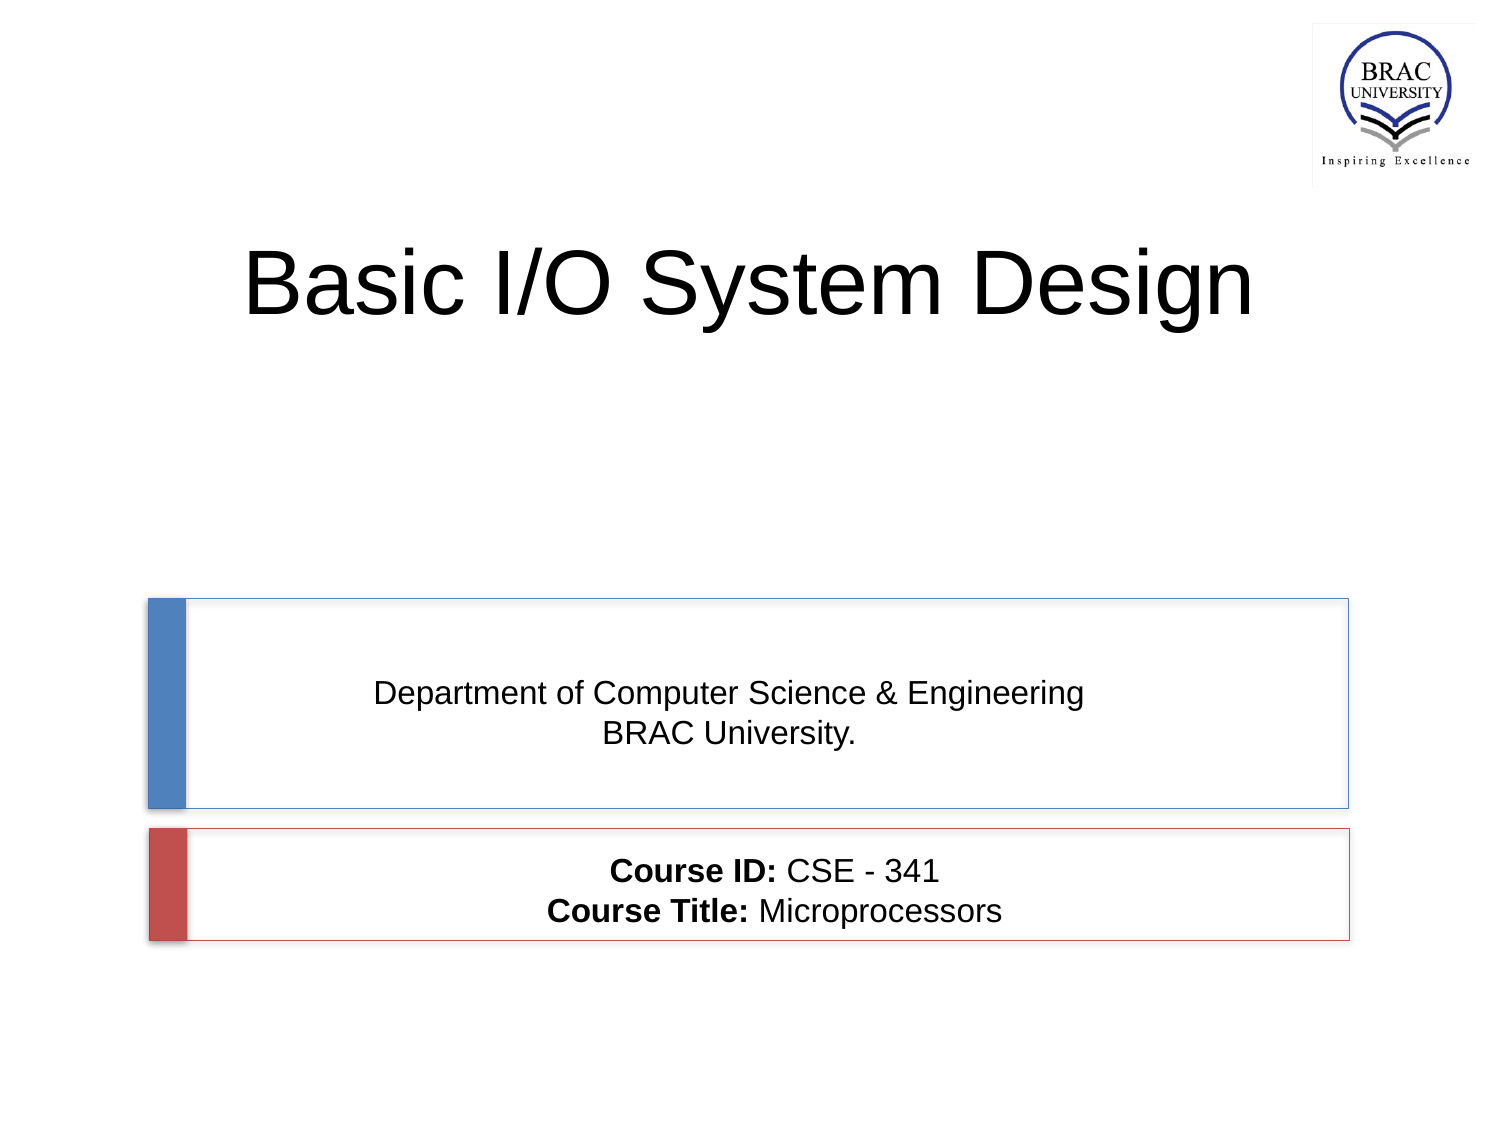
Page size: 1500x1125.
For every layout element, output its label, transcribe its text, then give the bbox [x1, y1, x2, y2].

text_box Course ID: CSE - 341 Course Title: Microprocessors [212, 842, 1338, 955]
picture [1312, 23, 1476, 187]
text_box Department of Computer Science & Engineering BRAC University. [167, 584, 1292, 785]
text_box Basic I/O System Design [0, 215, 1500, 340]
